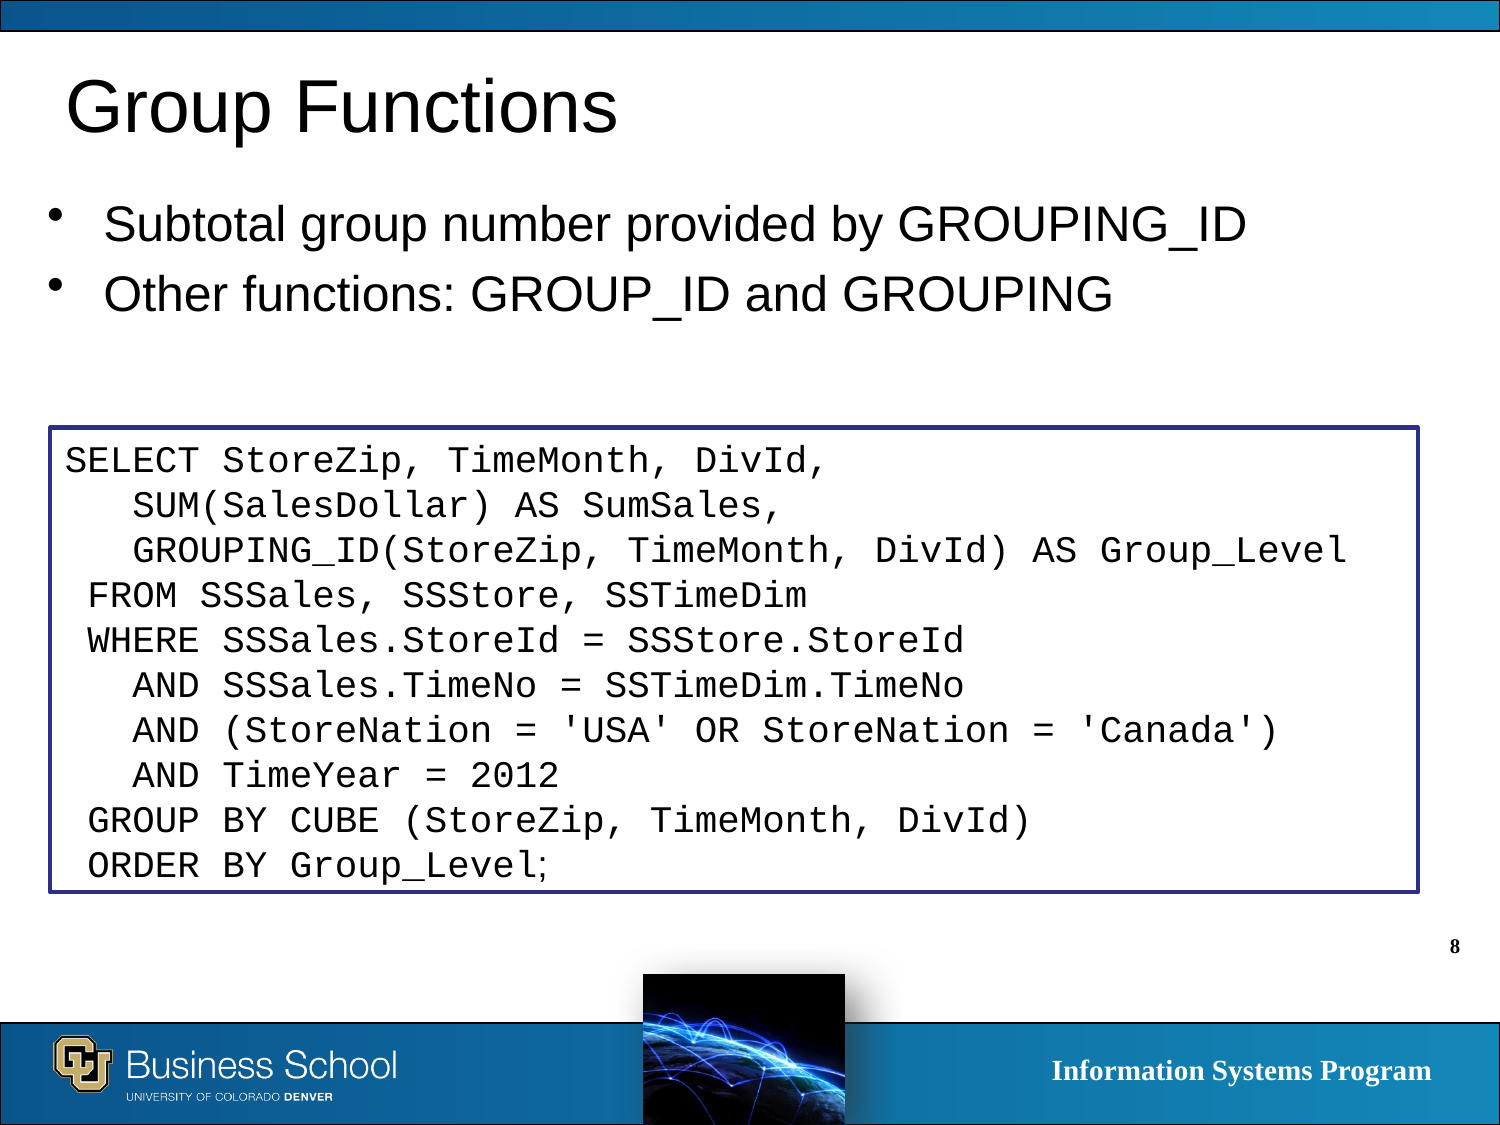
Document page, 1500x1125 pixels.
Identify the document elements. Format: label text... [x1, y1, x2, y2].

text_box SELECT StoreZip, TimeMonth, DivId, SUM(SalesDollar) AS SumSales, GROUPING_ID(StoreZip, TimeMonth, DivId) AS Group_Level FROM SSSales, SSStore, SSTimeDim WHERE SSSales.StoreId = SSStore.StoreId AND SSSales.TimeNo = SSTimeDim.TimeNo AND (StoreNation = 'USA' OR StoreNation = 'Canada') AND TimeYear = 2012 GROUP BY CUBE (StoreZip, TimeMonth, DivId) ORDER BY Group_Level; [48, 425, 1420, 894]
picture [643, 974, 845, 1125]
title Group Functions [49, 49, 1426, 163]
list Subtotal group number provided by GROUPING_ID Other functions: GROUP_ID and GROUPING [31, 183, 1408, 351]
picture [53, 1034, 396, 1101]
